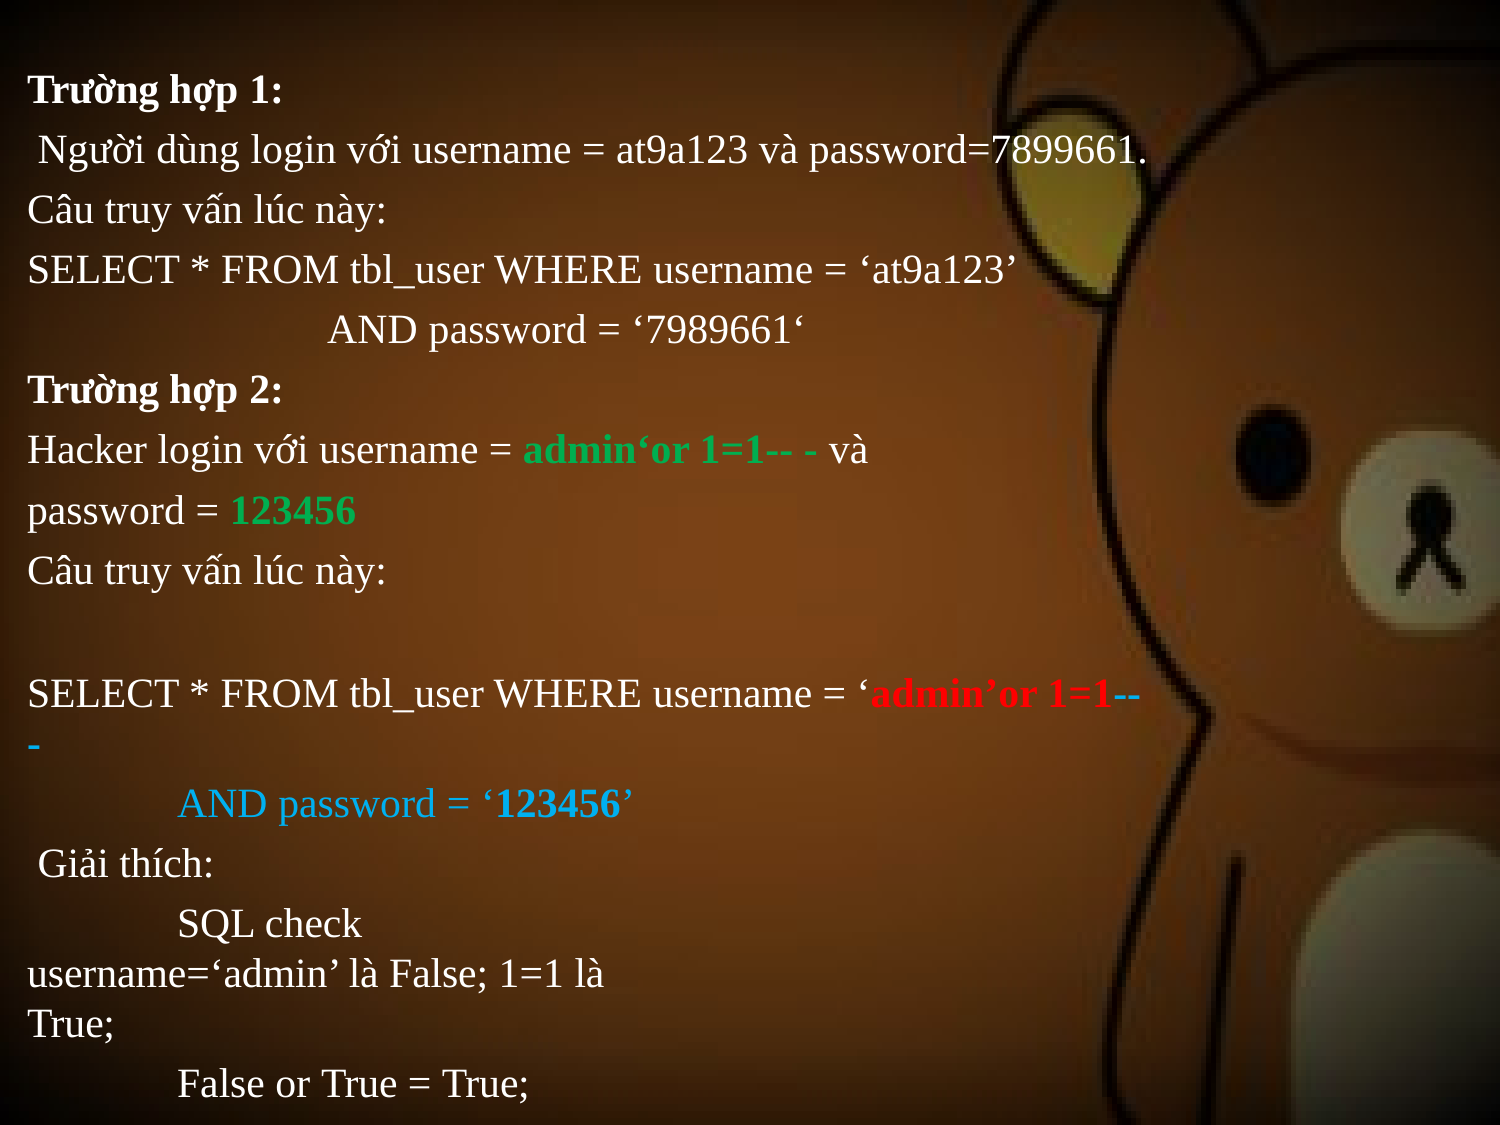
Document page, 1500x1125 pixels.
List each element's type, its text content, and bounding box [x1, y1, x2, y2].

text_box Trường hợp 1: Người dùng login với username = at9a123 và password=7899661. Câu truy vấn lúc này: SELECT * FROM tbl_user WHERE username = ‘at9a123’ AND password = ‘7989661‘ Trường hợp 2: Hacker login với username = admin‘or 1=1-- - và password = 123456 Câu truy vấn lúc này: SELECT * FROM tbl_user WHERE username = ‘admin’or 1=1-- - AND password = ‘123456’ Giải thích: SQL check username=‘admin’ là False; 1=1 là True; False or True = True; Dấu -- - là comment trong SQL;  Hacker có thể đăng nhập vào mà không cần tài khoản. [24, 50, 1166, 1125]
picture [0, 0, 1500, 1125]
